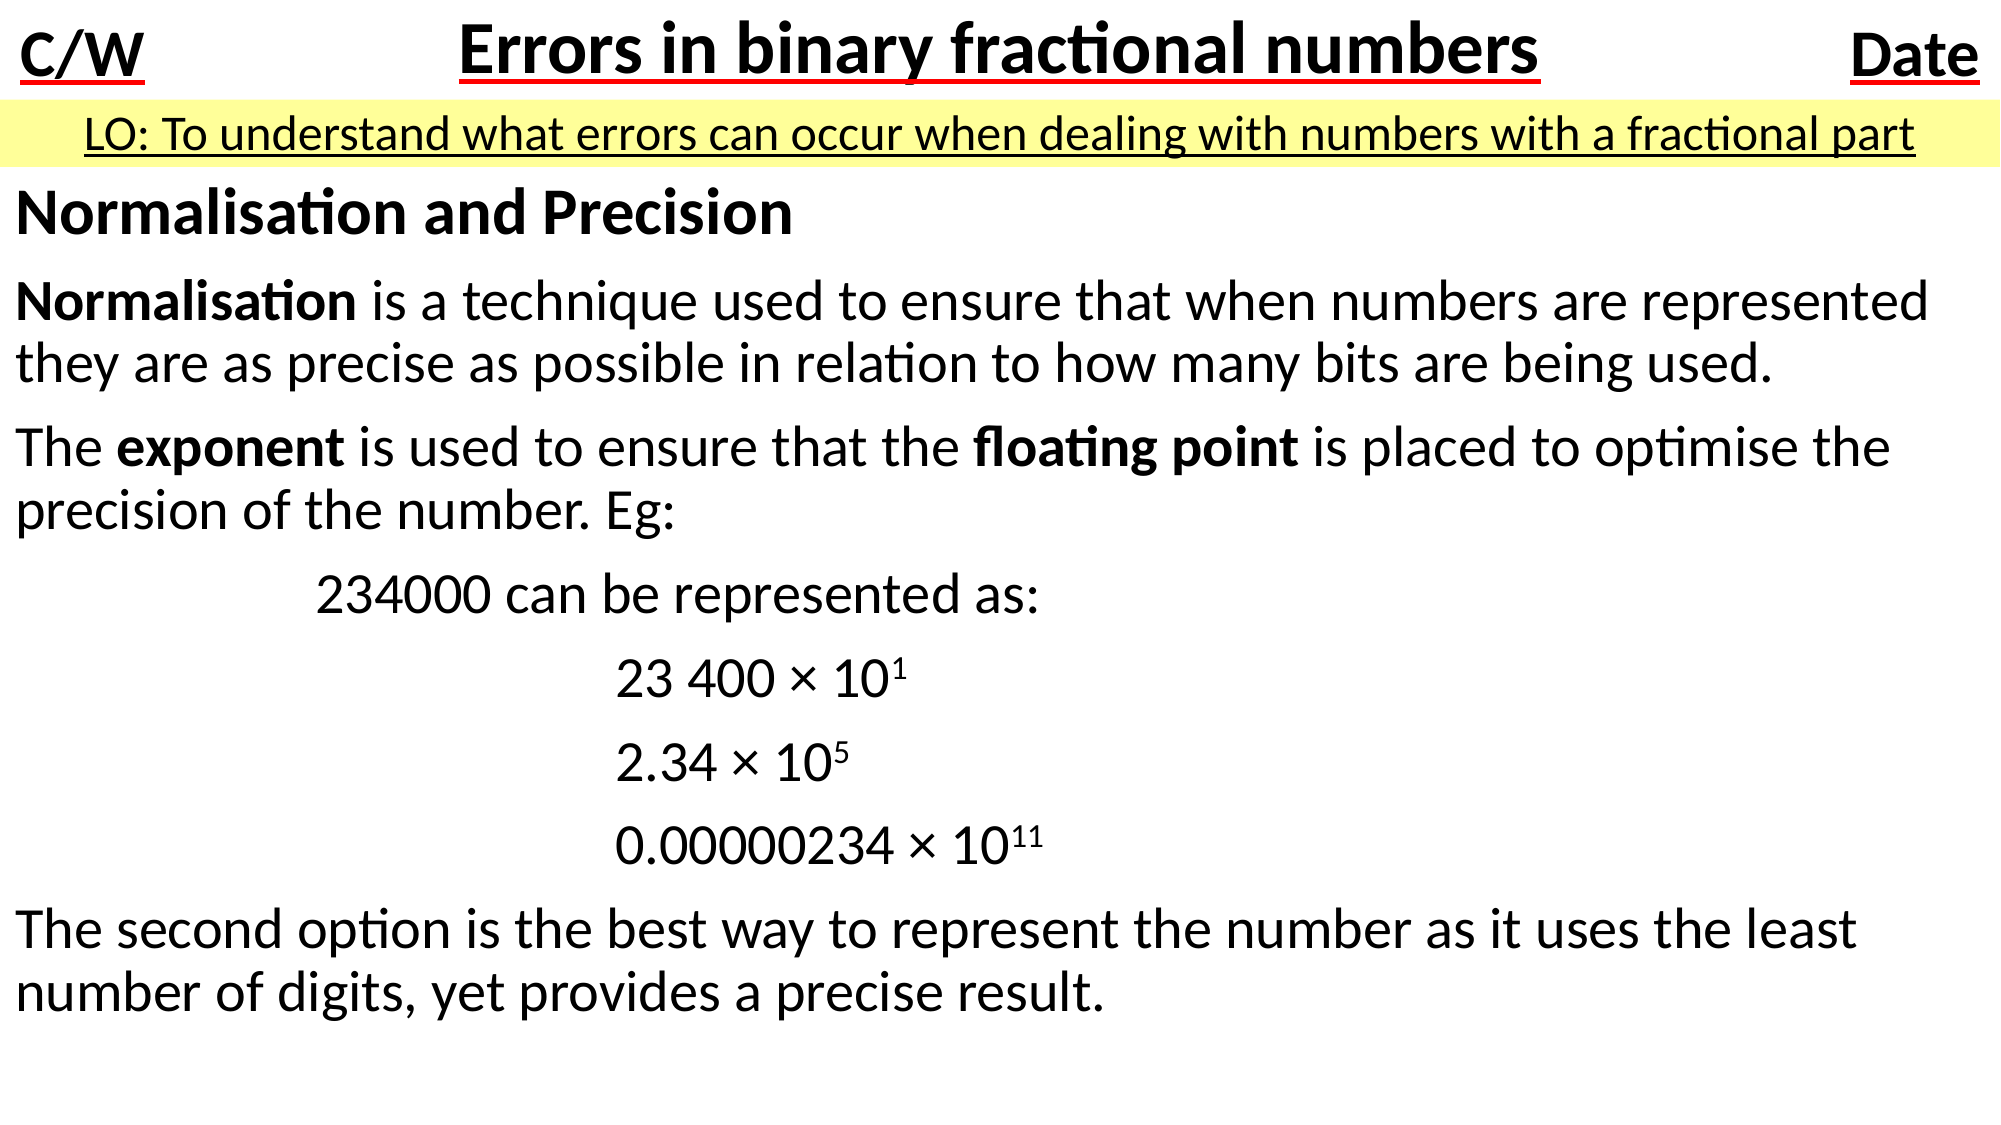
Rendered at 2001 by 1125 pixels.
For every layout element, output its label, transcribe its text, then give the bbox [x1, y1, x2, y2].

list LO: To understand what errors can occur when dealing with numbers with a fractional part [0, 99, 2000, 167]
list Normalisation and Precision Normalisation is a technique used to ensure that when numbers are represented they are as precise as possible in relation to how many bits are being used. The exponent is used to ensure that the floating point is placed to optimise the precision of the number. Eg: 234000 can be represented as: 23 400 × 101 2.34 × 105 0.00000234 × 1011 The second option is the best way to represent the number as it uses the least number of digits, yet provides a precise result. [0, 169, 1999, 1125]
title Errors in binary fractional numbers [0, 0, 2000, 99]
